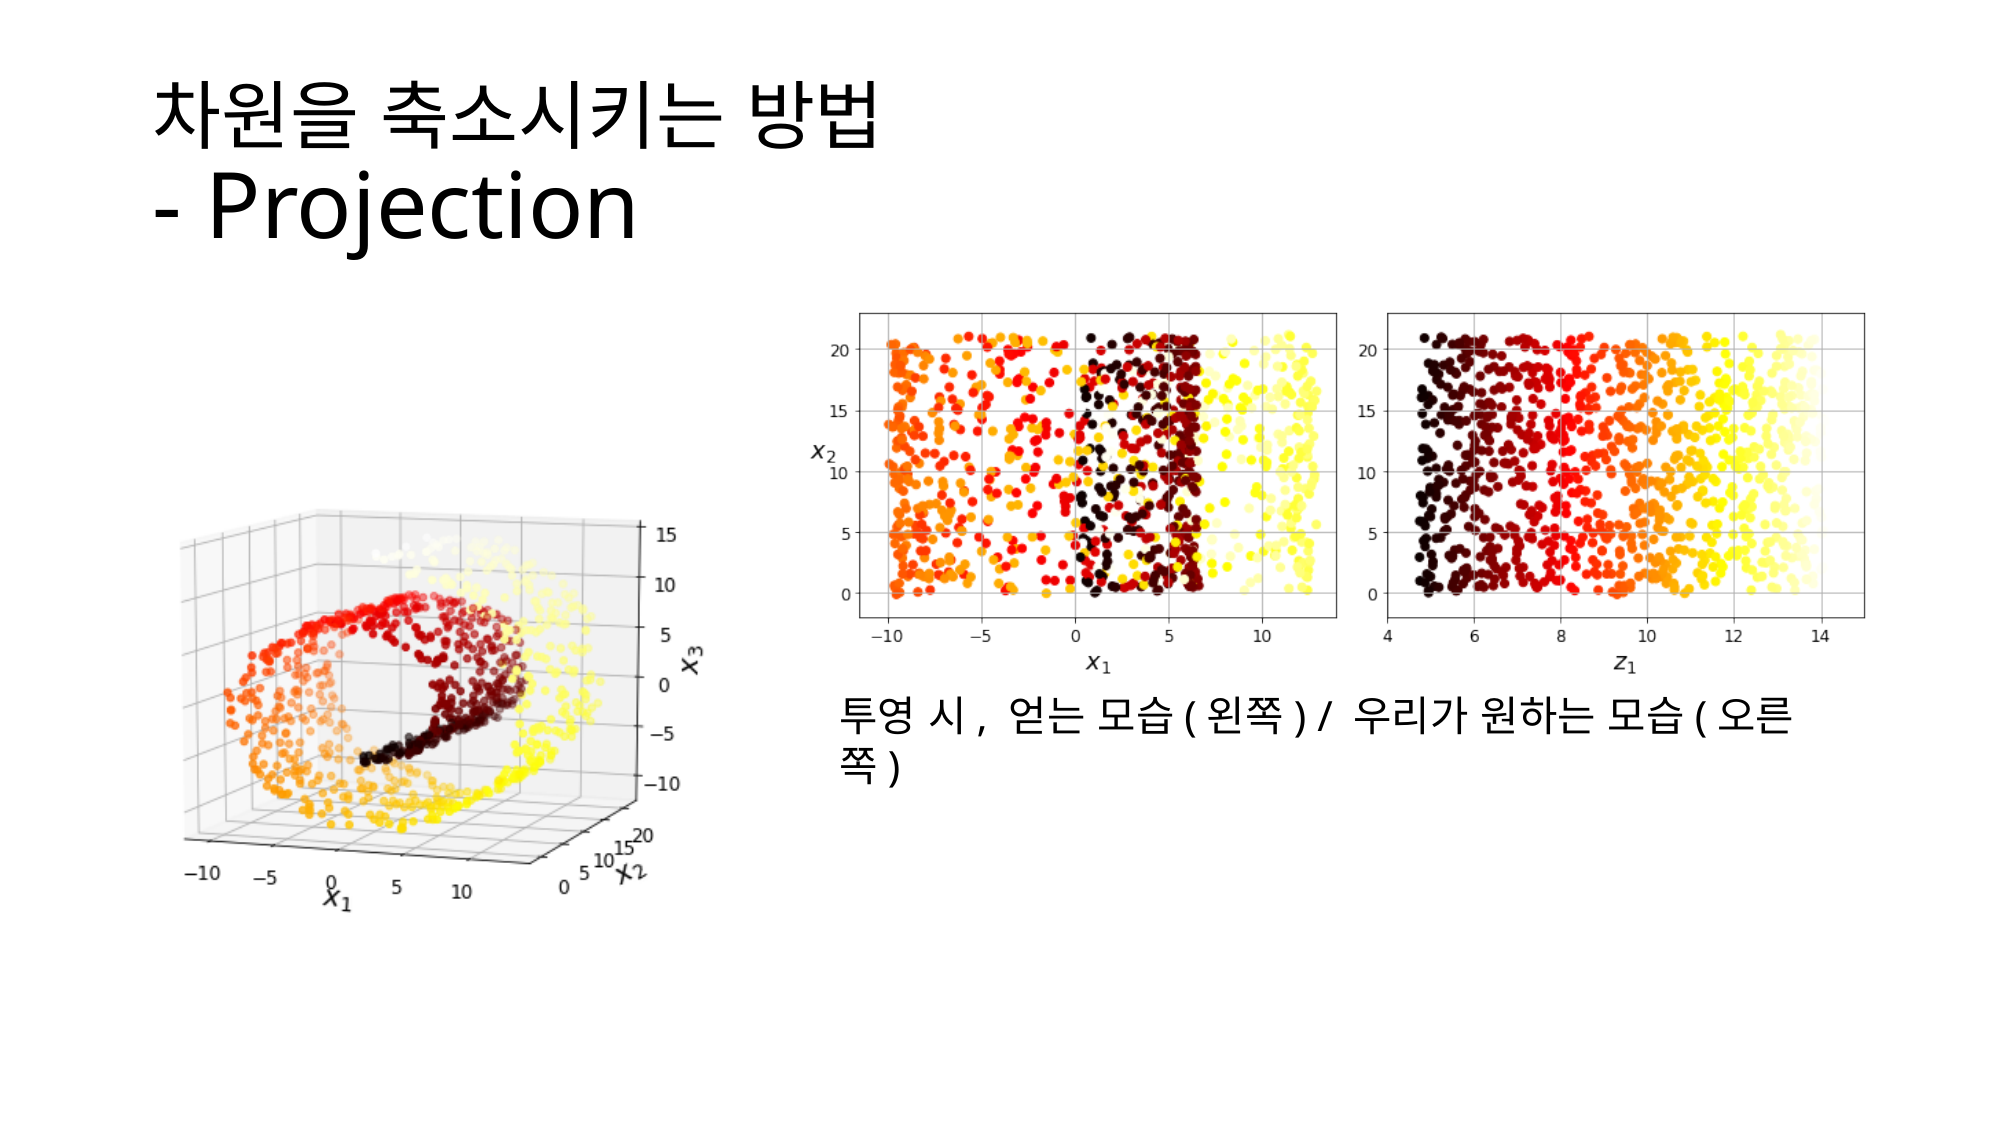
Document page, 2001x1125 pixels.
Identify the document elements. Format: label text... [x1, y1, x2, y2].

text_box 투영 시, 얻는 모습(왼쪽) / 우리가 원하는 모습(오른쪽) [824, 685, 1863, 848]
picture [799, 299, 1878, 685]
title 차원을 축소시키는 방법 - Projection [137, 59, 1863, 278]
picture [77, 409, 740, 960]
